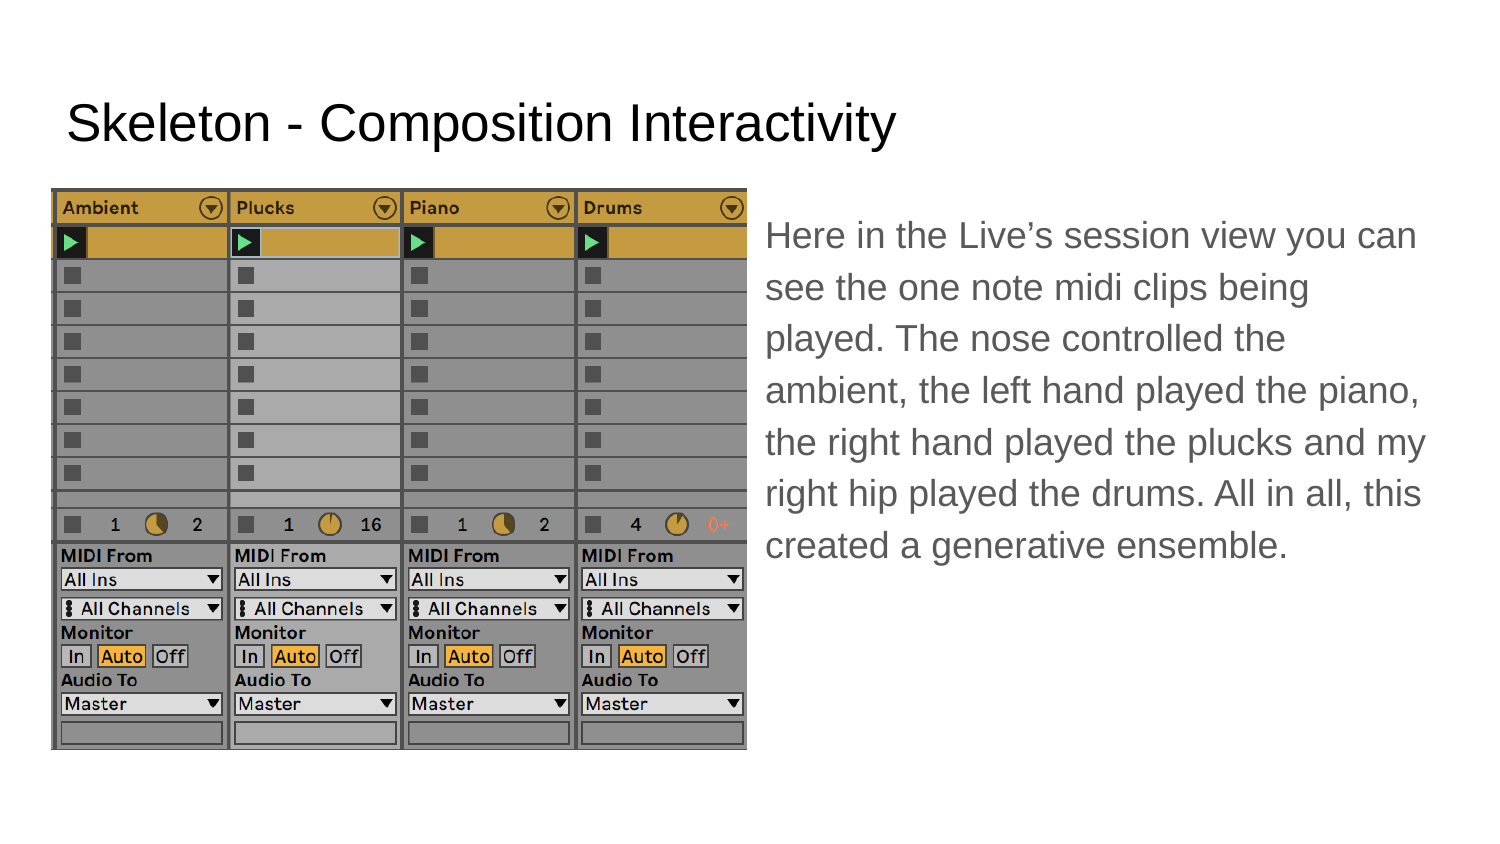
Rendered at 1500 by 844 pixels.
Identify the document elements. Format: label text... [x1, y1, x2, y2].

picture [50, 188, 747, 750]
list Here in the Live’s session view you can see the one note midi clips being played. The nose controlled the ambient, the left hand played the piano, the right hand played the plucks and my right hip played the drums. All in all, this created a generative ensemble. [750, 189, 1449, 750]
title Skeleton - Composition Interactivity [51, 72, 1449, 167]
